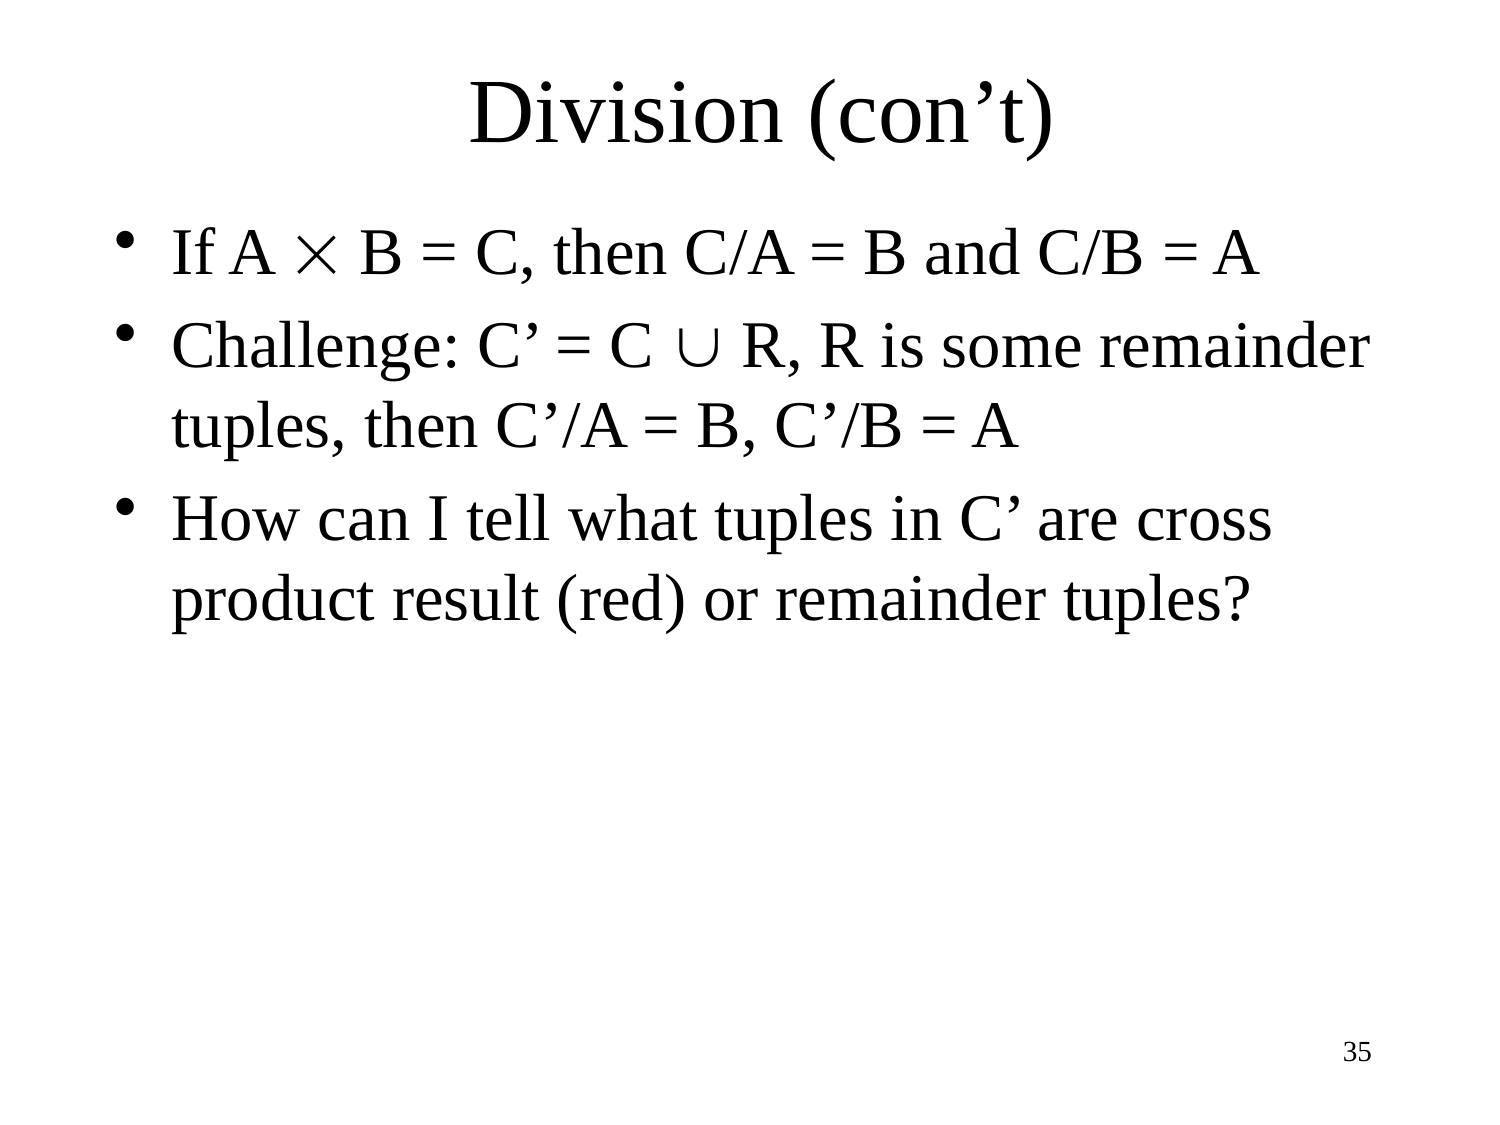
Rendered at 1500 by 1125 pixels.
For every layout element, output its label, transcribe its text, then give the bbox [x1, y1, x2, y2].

title Division (con’t) [125, 50, 1400, 163]
list If A  B = C, then C/A = B and C/B = A Challenge: C’ = C  R, R is some remainder tuples, then C’/A = B, C’/B = A How can I tell what tuples in C’ are cross product result (red) or remainder tuples? [99, 200, 1425, 1038]
slide_number 35 [1074, 1024, 1388, 1101]
